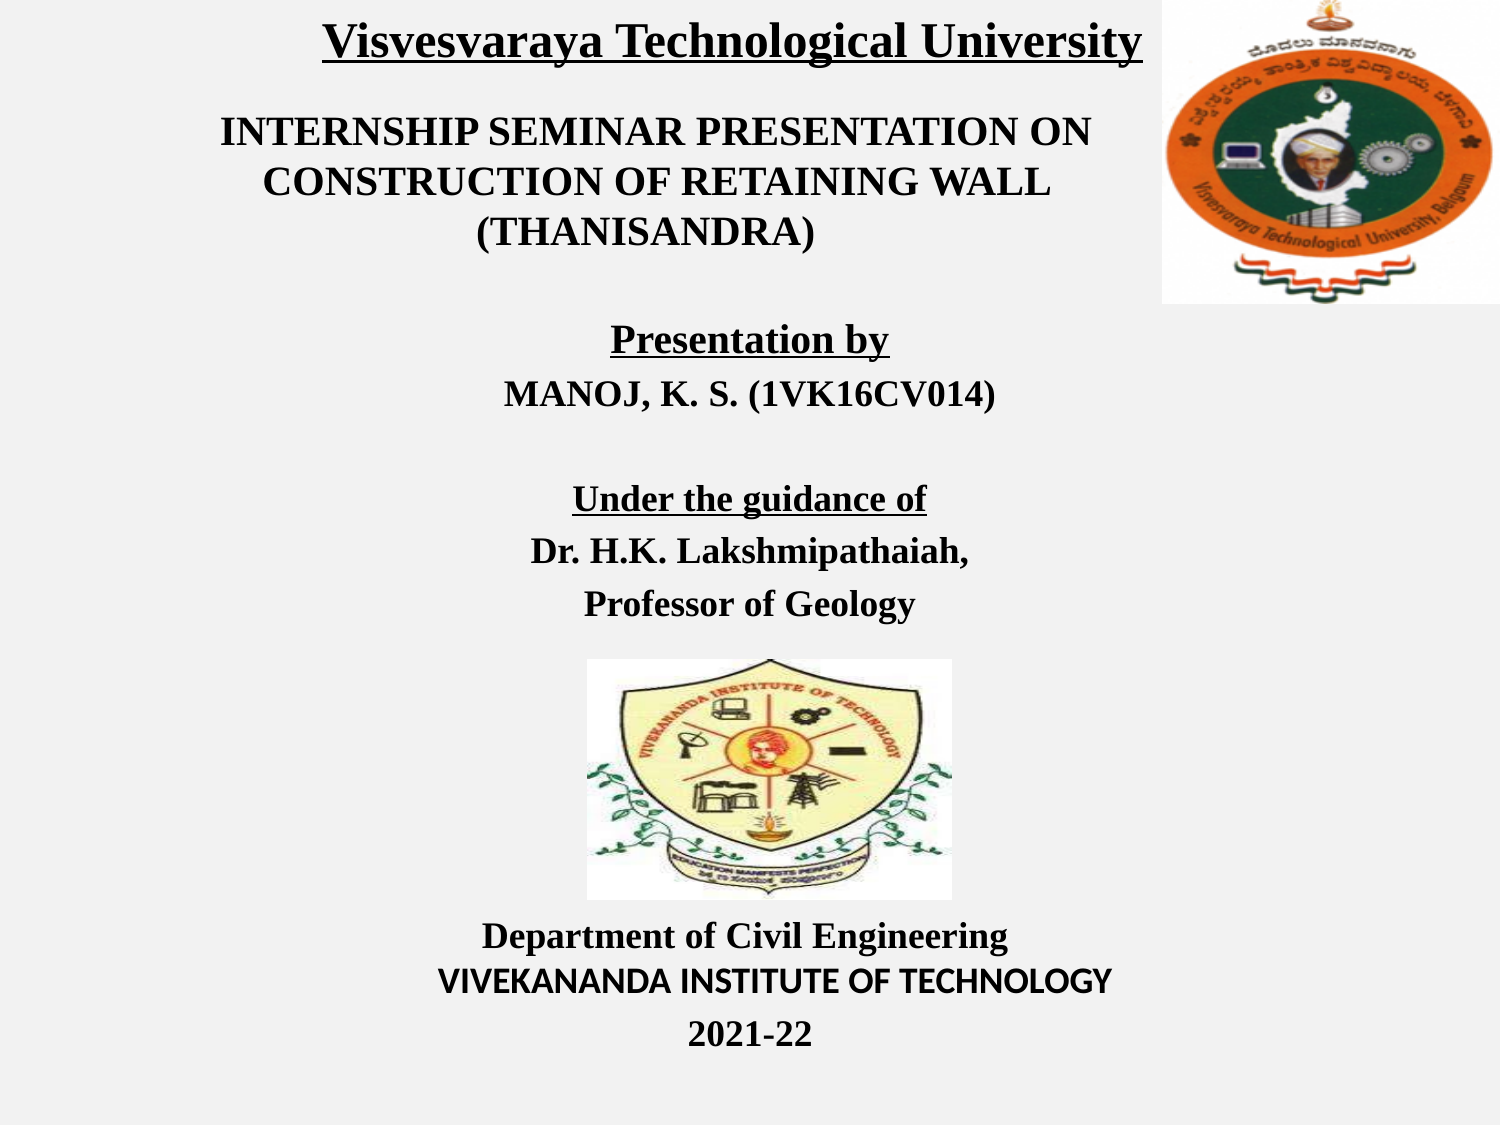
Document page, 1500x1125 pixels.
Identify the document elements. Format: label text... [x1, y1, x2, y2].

picture [587, 659, 952, 900]
picture [1162, 0, 1500, 305]
text_box Presentation by MANOJ, K. S. (1VK16CV014) Under the guidance of Dr. H.K. Lakshmipathaiah, Professor of Geology Department of Civil Engineering VIVEKANANDA INSTITUTE OF TECHNOLOGY 2021-22 [0, 304, 1500, 1102]
text_box INTERNSHIP SEMINAR PRESENTATION ON CONSTRUCTION OF RETAINING WALL (THANISANDRA) [0, 96, 1162, 304]
text_box Visvesvaraya Technological University [302, 0, 1162, 75]
